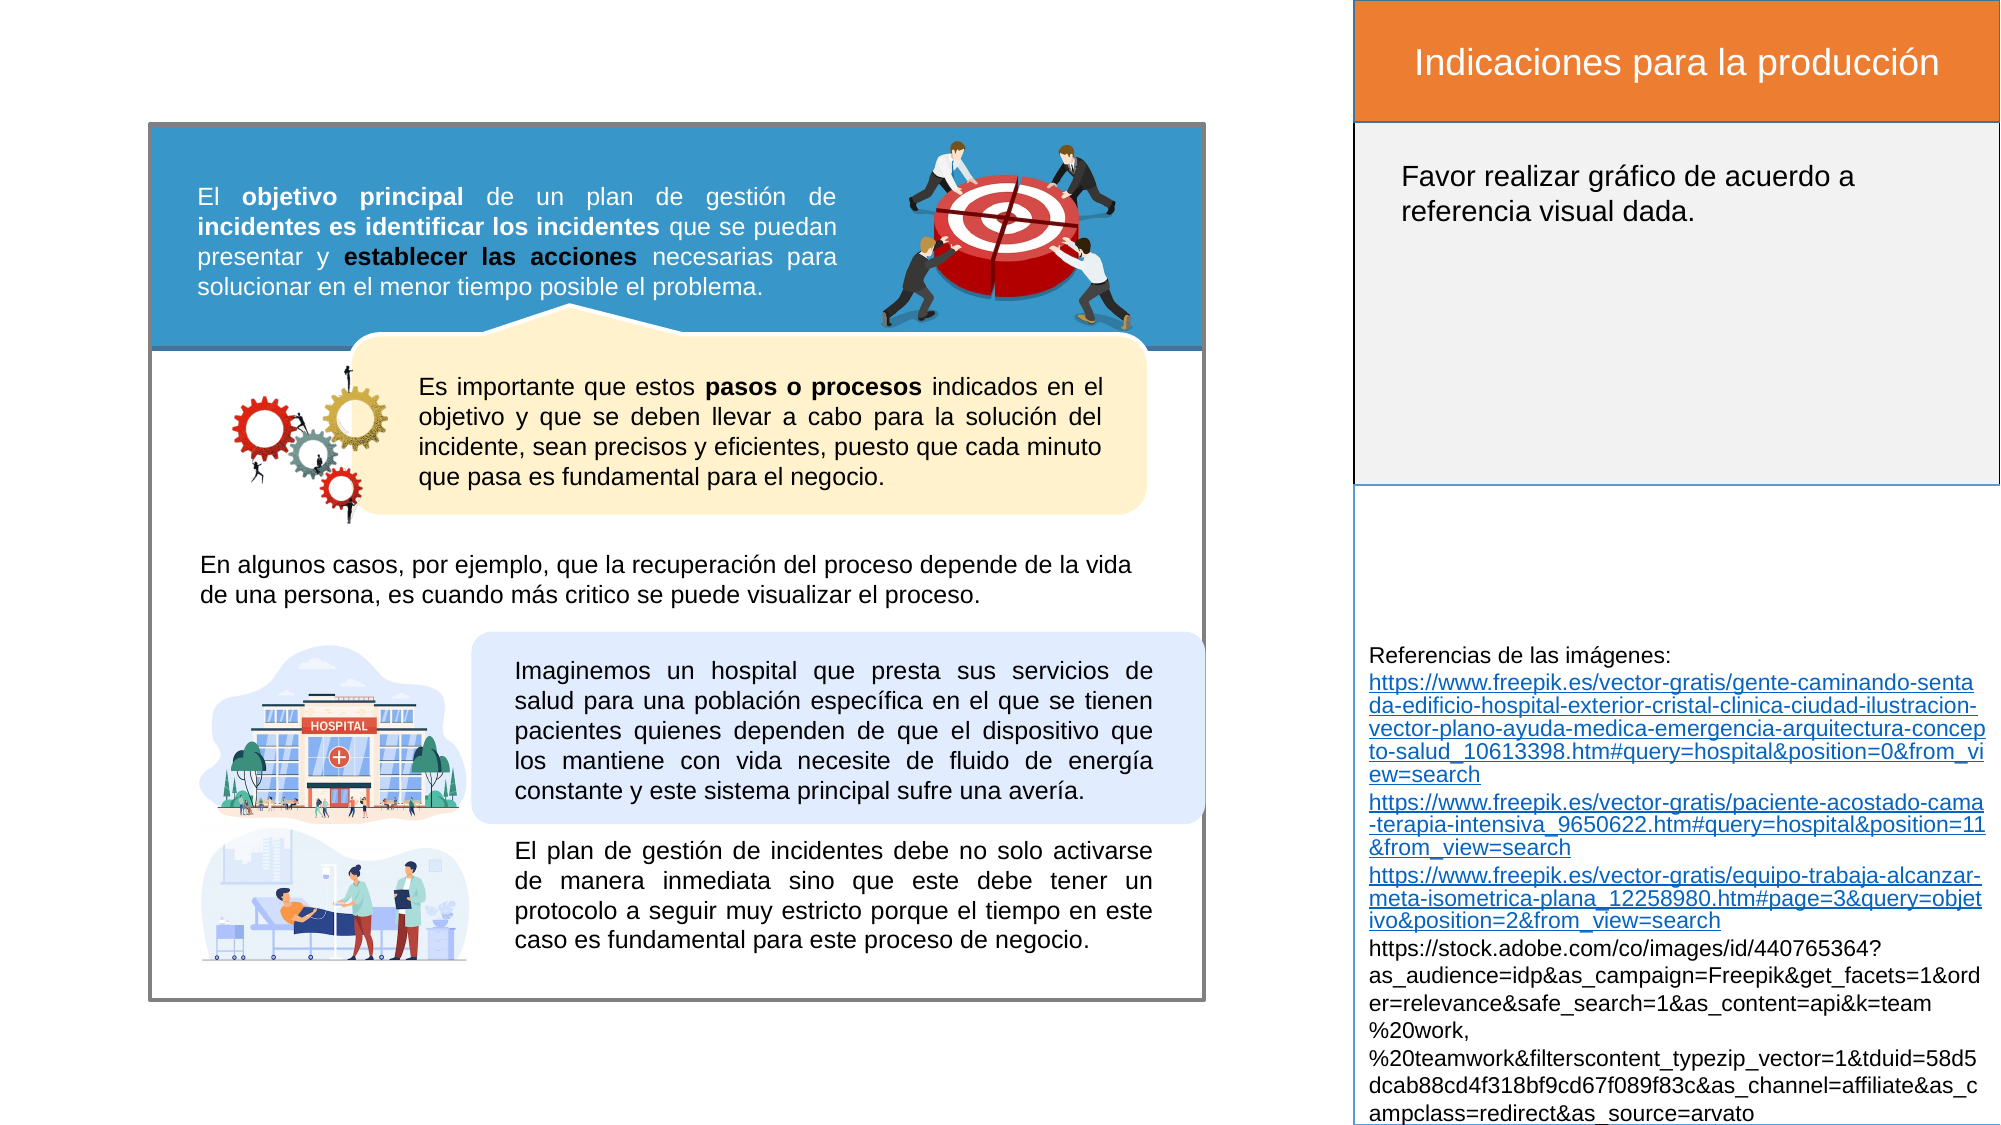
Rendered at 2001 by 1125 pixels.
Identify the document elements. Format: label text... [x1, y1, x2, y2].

text_box Es importante que estos pasos o procesos indicados en el objetivo y que se deben llevar a cabo para la solución del incidente, sean precisos y eficientes, puesto que cada minuto que pasa es fundamental para el negocio. [410, 362, 1119, 498]
text_box [475, 629, 1208, 827]
picture [872, 131, 1142, 342]
text_box Imaginemos un hospital que presta sus servicios de salud para una población específica en el que se tienen pacientes quienes dependen de que el dispositivo que los mantiene con vida necesite de fluido de energía constante y este sistema principal sufre una avería. El plan de gestión de incidentes debe no solo activarse de manera inmediata sino que este debe tener un protocolo a seguir muy estricto porque el tiempo en este caso es fundamental para este proceso de negocio. [499, 647, 1170, 962]
text_box Referencias de las imágenes: https://www.freepik.es/vector-gratis/gente-caminando-sentada-edificio-hospital-exterior-cristal-clinica-ciudad-ilustracion-vector-plano-ayuda-medica-emergencia-arquitectura-concepto-salud_10613398.htm#query=hospital&position=0&from_view=search https://www.freepik.es/vector-gratis/paciente-acostado-cama-terapia-intensiva_9650622.htm#query=hospital&position=11&from_view=search https://www.freepik.es/vector-gratis/equipo-trabaja-alcanzar-meta-isometrica-plana_12258980.htm#page=3&query=objetivo&position=2&from_view=search https://stock.adobe.com/co/images/id/440765364?as_audience=idp&as_campaign=Freepik&get_facets=1&order=relevance&safe_search=1&as_content=api&k=team%20work,%20teamwork&filterscontent_typezip_vector=1&tduid=58d5dcab88cd4f318bf9cd67f089f83c&as_channel=affiliate&as_campclass=redirect&as_source=arvato [1353, 485, 2000, 1125]
picture [198, 350, 405, 541]
text_box Favor realizar gráfico de acuerdo a referencia visual dada. [1386, 149, 1959, 485]
text_box En algunos casos, por ejemplo, que la recuperación del proceso depende de la vida de una persona, es cuando más critico se puede visualizar el proceso. [185, 541, 1149, 617]
text_box El objetivo principal de un plan de gestión de incidentes es identificar los incidentes que se puedan presentar y establecer las acciones necesarias para solucionar en el menor tiempo posible el problema. [182, 173, 853, 308]
text_box [351, 303, 1152, 519]
text_box [1353, 122, 2000, 485]
text_box Indicaciones para la producción [1353, 0, 2000, 122]
text_box [148, 122, 1206, 1002]
picture [182, 639, 490, 964]
